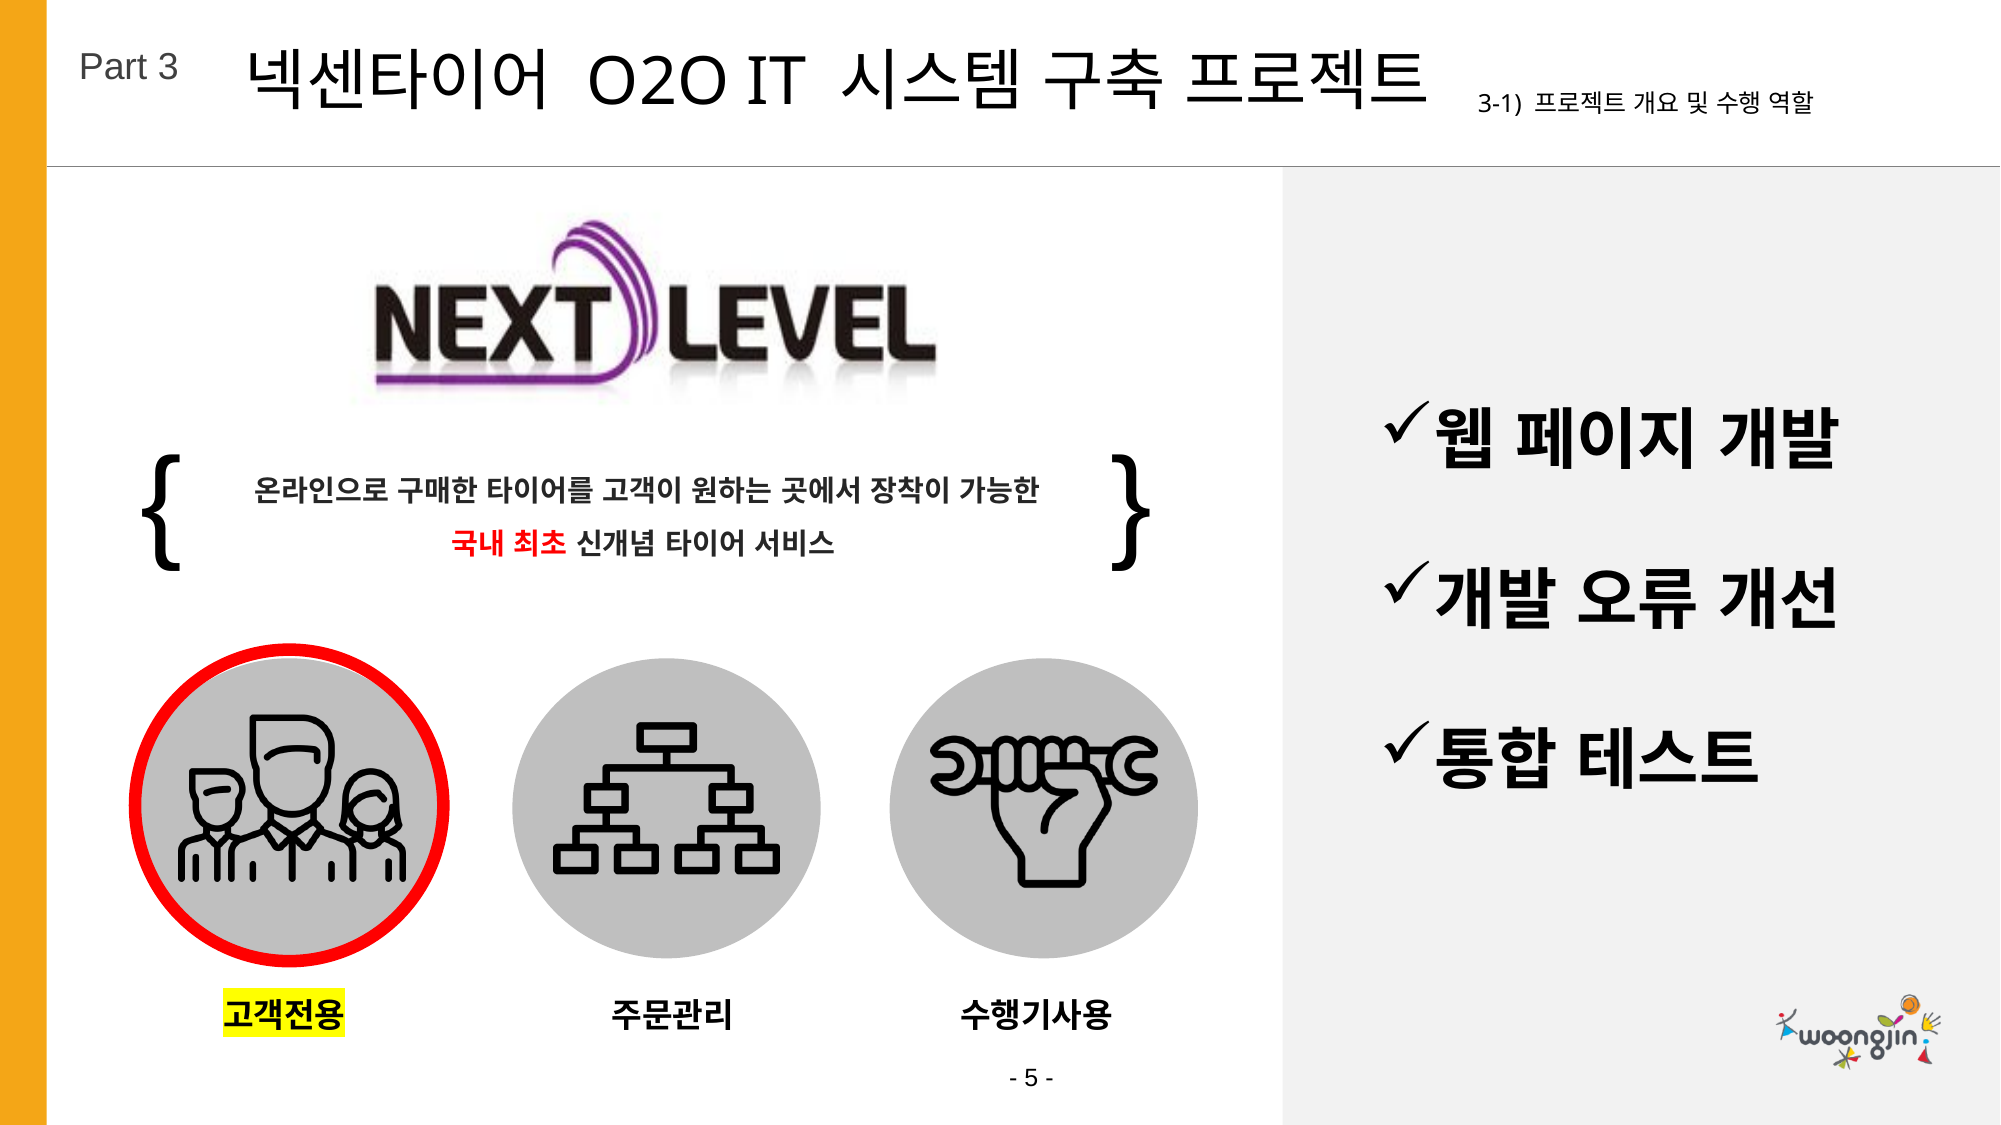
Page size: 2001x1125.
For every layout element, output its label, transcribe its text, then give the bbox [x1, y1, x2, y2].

text_box 수행기사용 [945, 986, 1158, 1042]
text_box - 5 - [994, 1053, 1070, 1099]
picture [930, 697, 1158, 925]
text_box 온라인으로 구매한 타이어를 고객이 원하는 곳에서 장착이 가능한 국내 최초 신개념 타이어 서비스 [324, 447, 1095, 568]
text_box [236, 648, 343, 658]
picture [321, 203, 992, 440]
text_box { [125, 412, 324, 578]
text_box [257, 959, 321, 963]
text_box 3-1) 프로젝트 개요 및 수행 역할 [1463, 80, 1859, 125]
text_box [134, 658, 1198, 959]
text_box } [1095, 412, 1293, 578]
picture [553, 684, 780, 912]
text_box Part 3 [64, 34, 194, 95]
text_box [1282, 167, 2000, 1125]
text_box 넥센타이어 O2O IT 시스템 구축 프로젝트 [229, 30, 1446, 126]
picture [178, 684, 406, 912]
text_box 고객전용 [208, 986, 375, 1042]
picture [1770, 991, 1947, 1077]
text_box 주문관리 [597, 986, 810, 1042]
text_box 웹 페이지 개발 개발 오류 개선 통합 테스트 [1365, 389, 1908, 804]
text_box [0, 0, 48, 1125]
